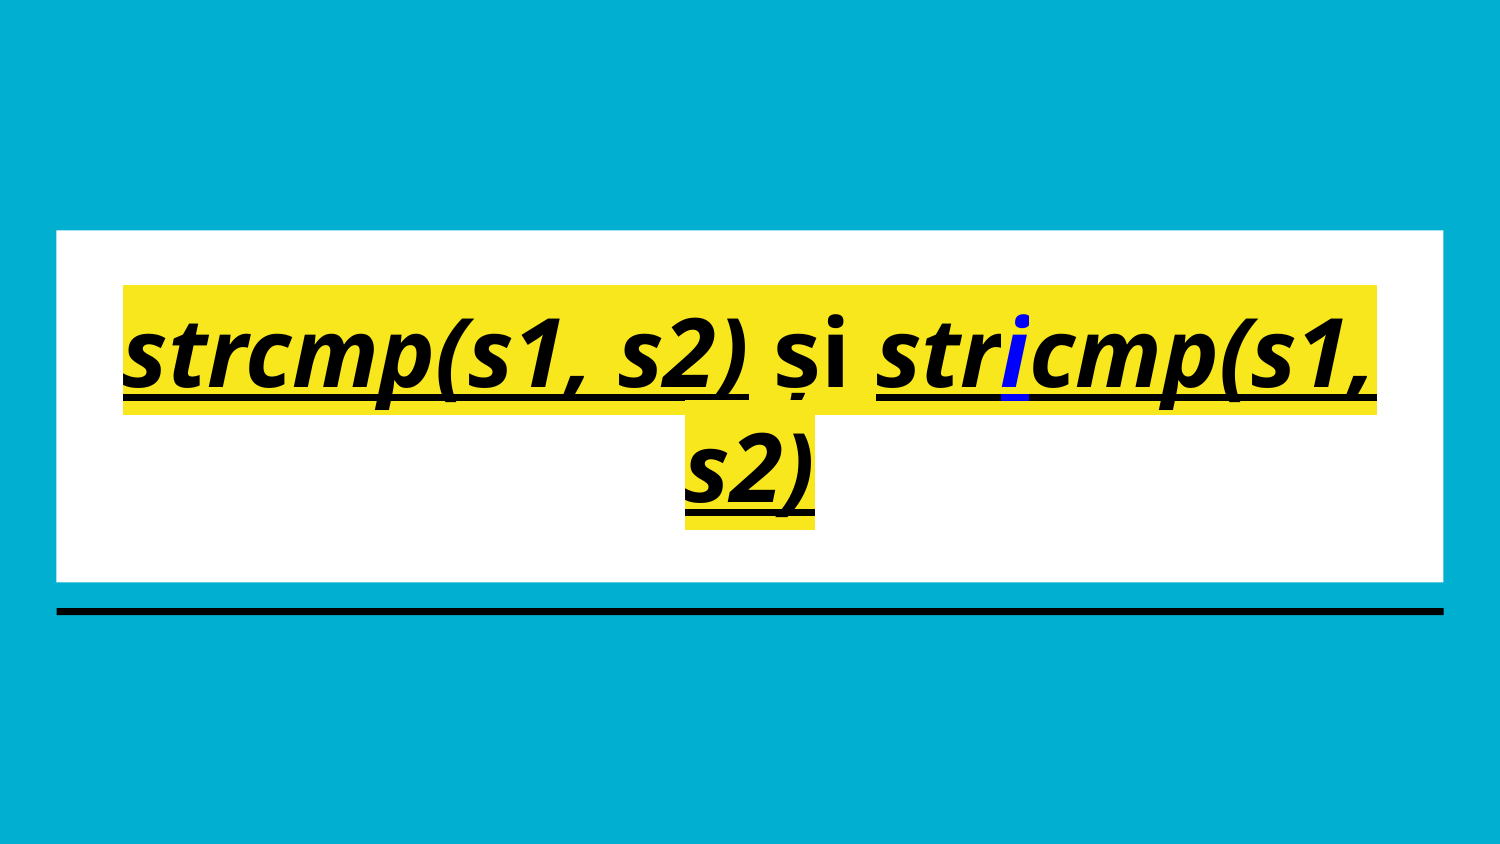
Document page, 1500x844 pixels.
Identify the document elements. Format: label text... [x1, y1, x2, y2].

title strcmp(s1, s2) și stricmp(s1, s2) [56, 230, 1444, 583]
